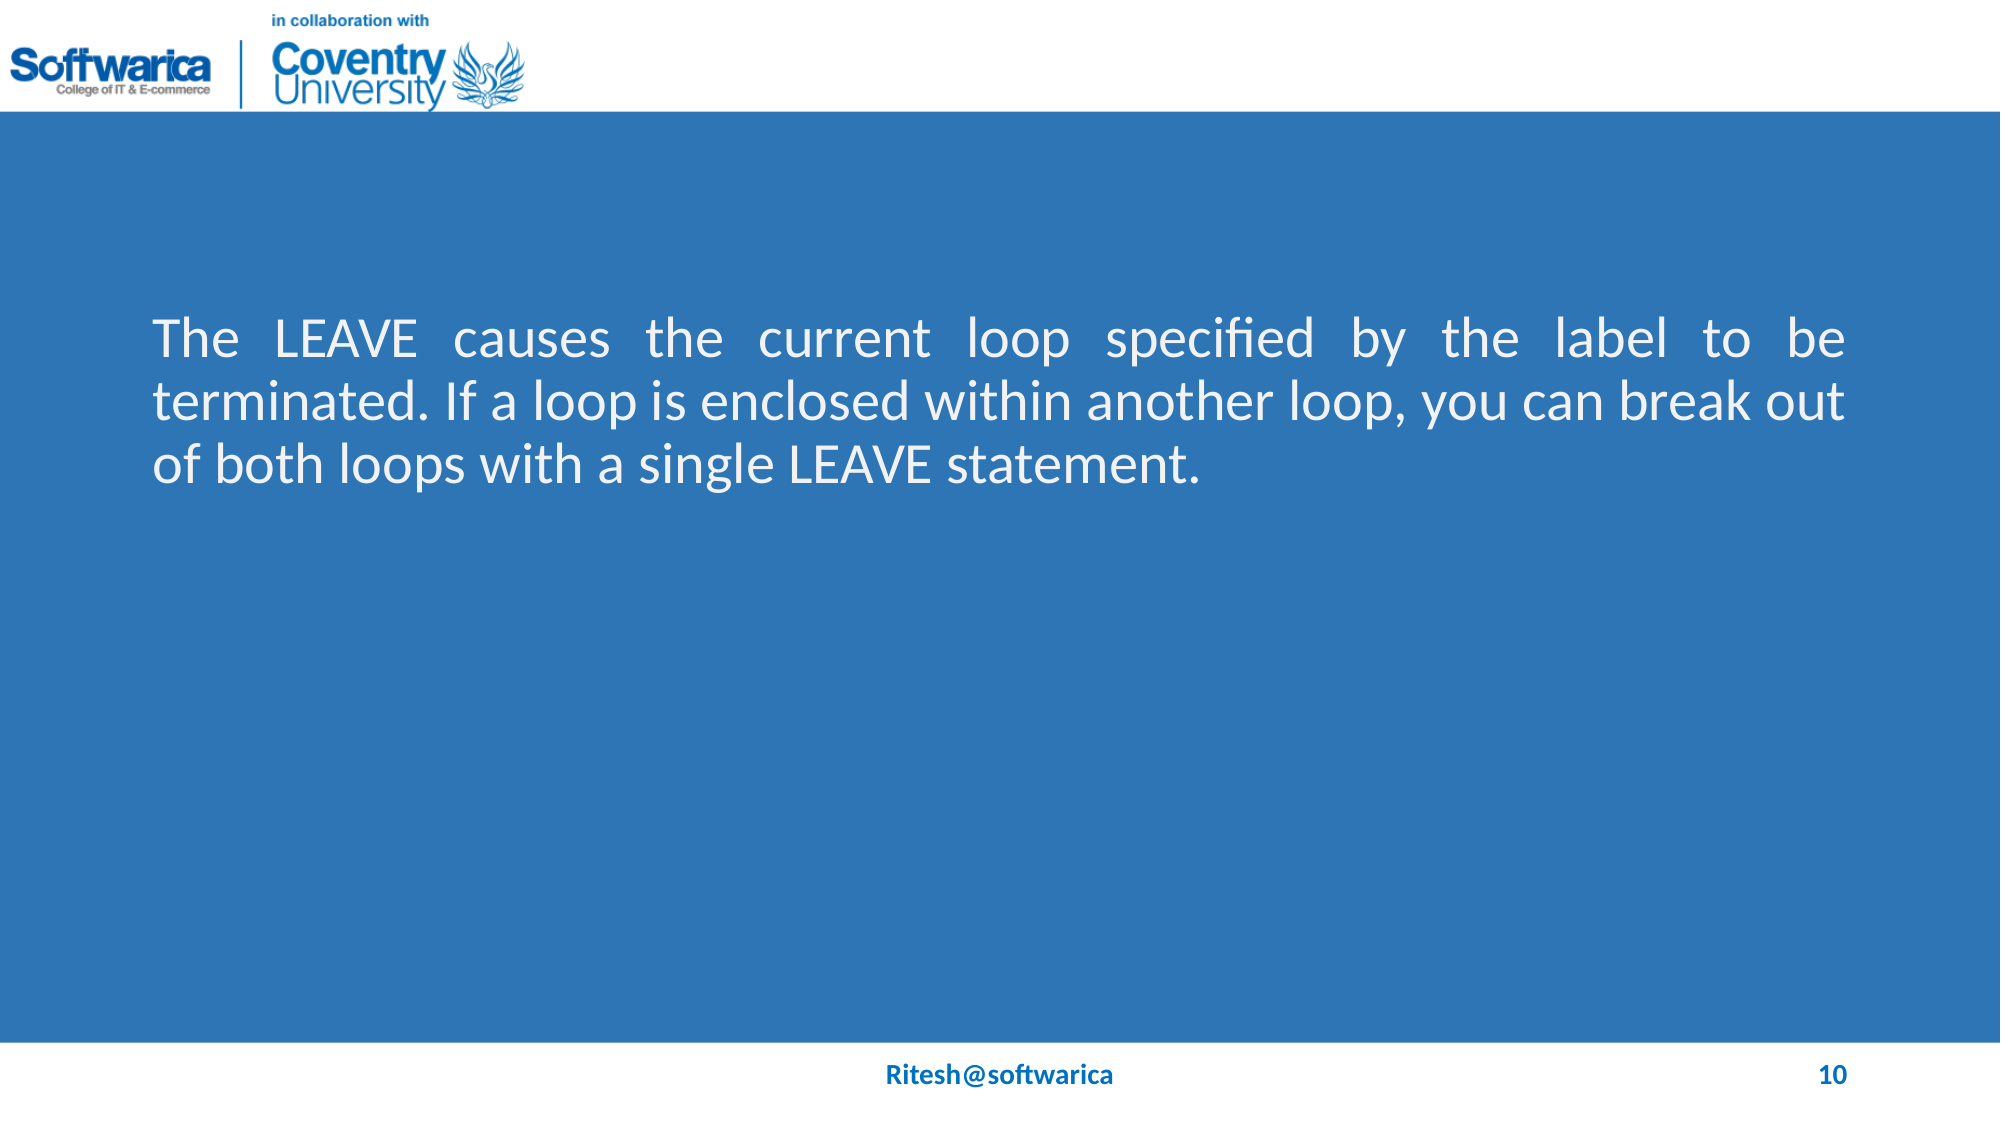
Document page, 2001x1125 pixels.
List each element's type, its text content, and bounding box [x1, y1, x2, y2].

footer Ritesh@softwarica [662, 1042, 1338, 1103]
picture [10, 14, 525, 112]
list The LEAVE causes the current loop specified by the label to be terminated. If a loop is enclosed within another loop, you can break out of both loops with a single LEAVE statement. [137, 299, 1863, 1014]
slide_number 10 [1412, 1042, 1863, 1103]
